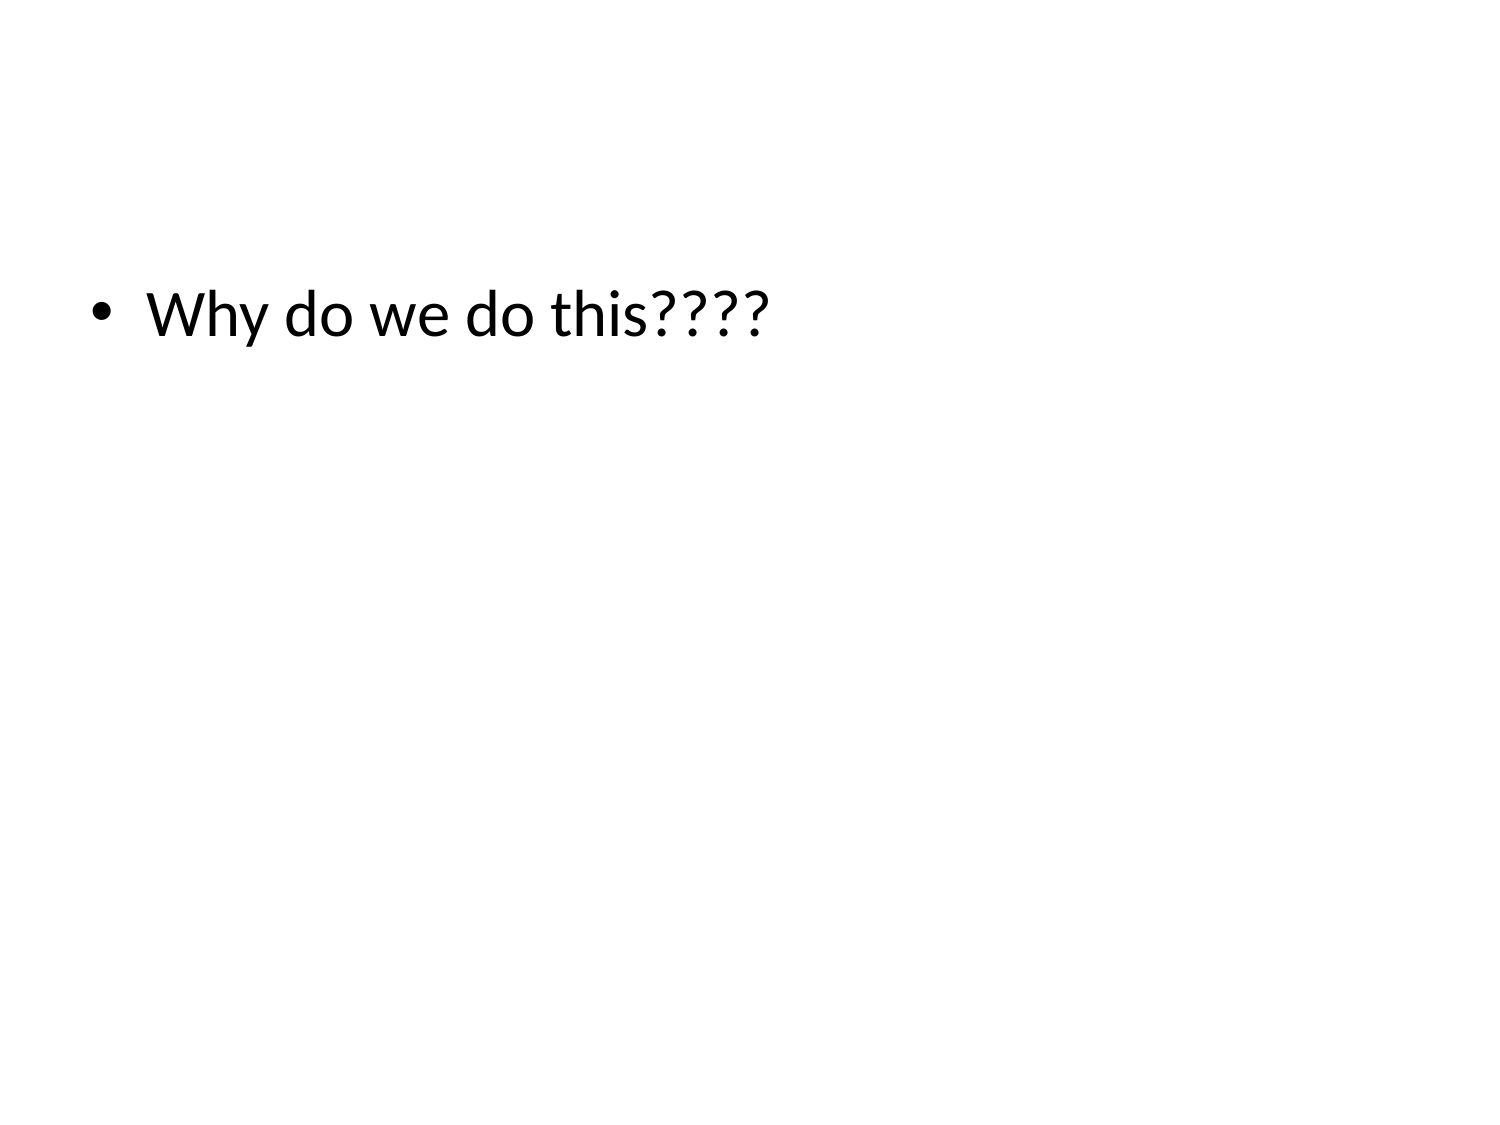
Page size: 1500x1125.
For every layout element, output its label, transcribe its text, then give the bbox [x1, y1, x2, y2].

list Why do we do this???? [75, 262, 1425, 1005]
